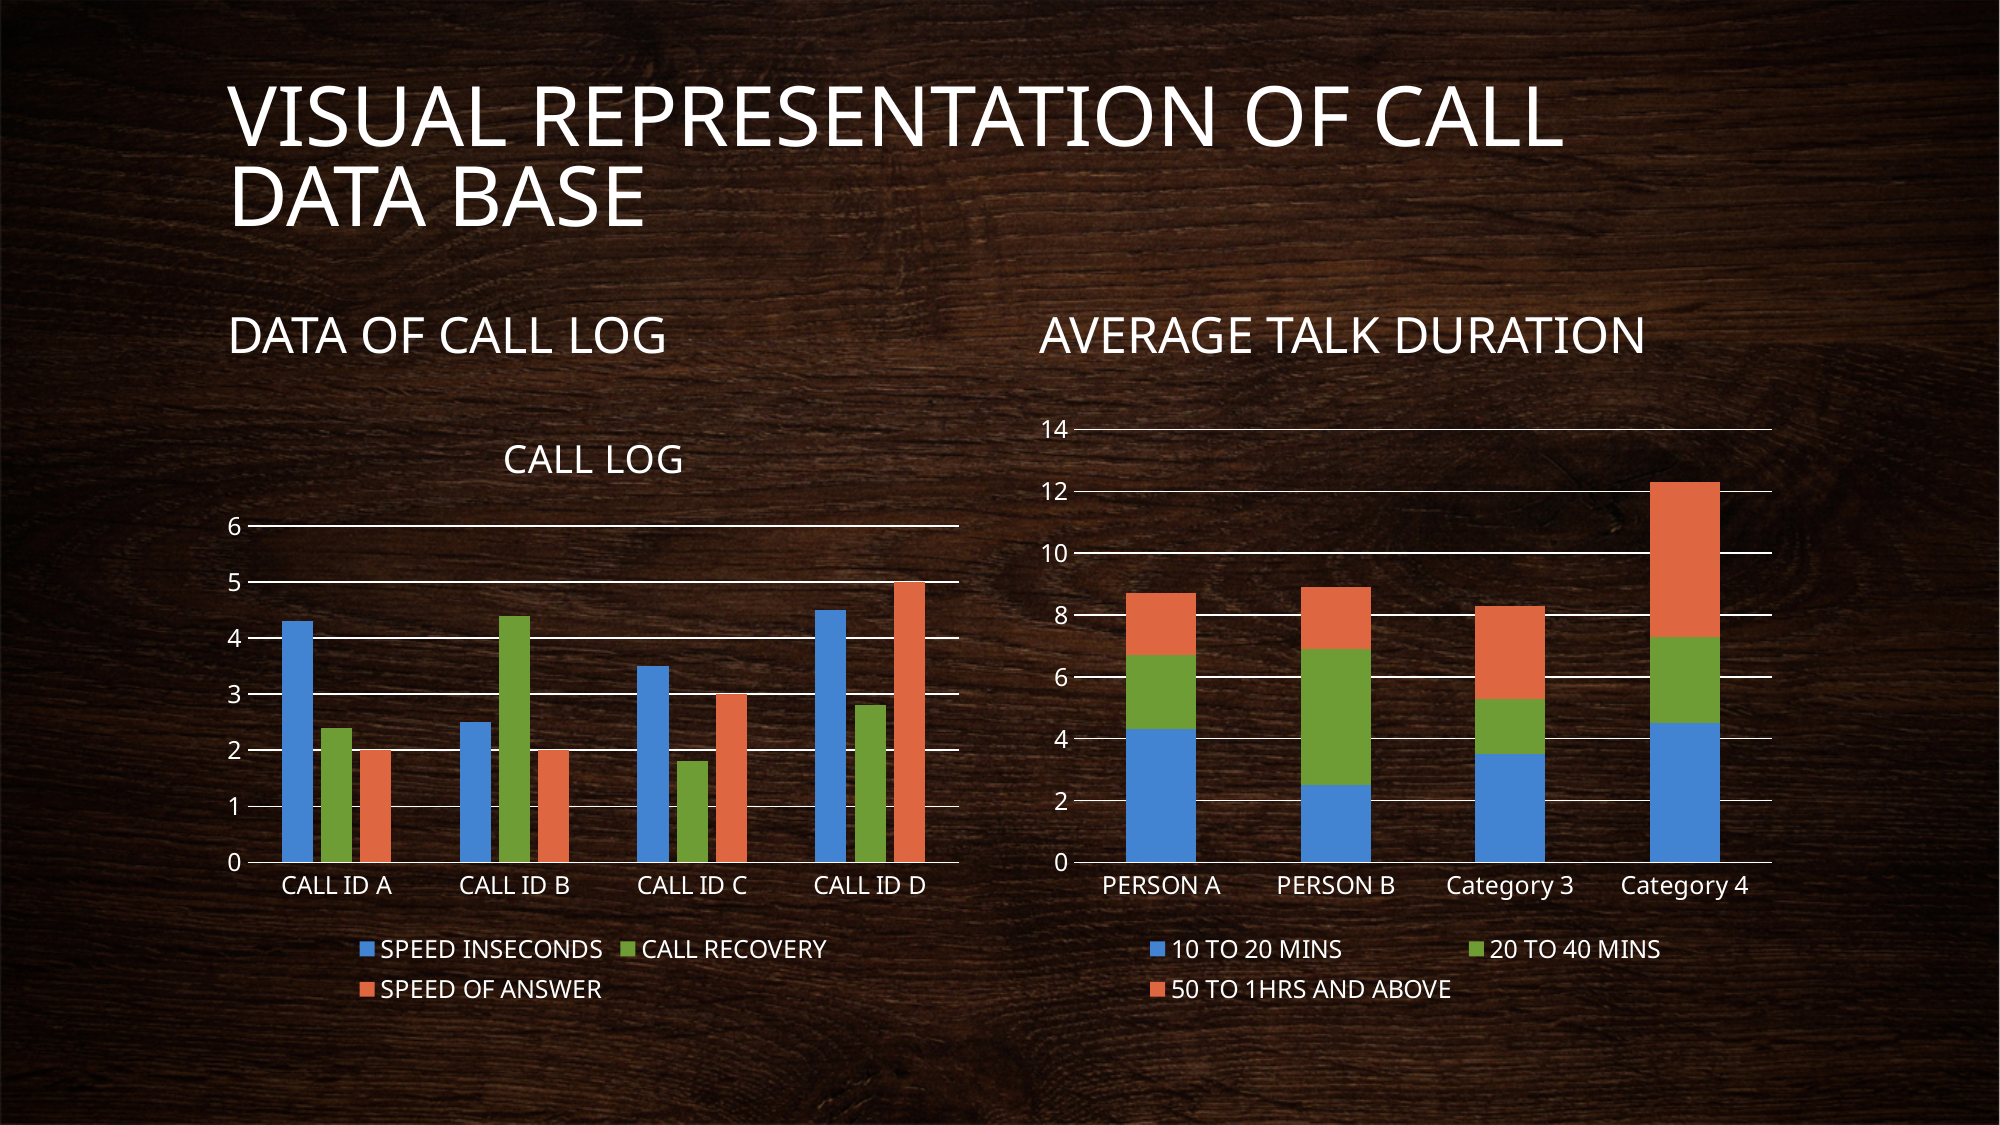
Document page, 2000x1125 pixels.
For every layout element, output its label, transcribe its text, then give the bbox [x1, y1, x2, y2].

chart [1024, 399, 1788, 1013]
picture [0, 0, 2000, 1125]
list AVERAGE TALK DURATION [1024, 275, 1788, 397]
title VISUAL REPRESENTATION OF CALL DATA BASE [212, 62, 1788, 250]
chart [211, 399, 976, 1013]
list DATA OF CALL LOG [212, 275, 975, 396]
